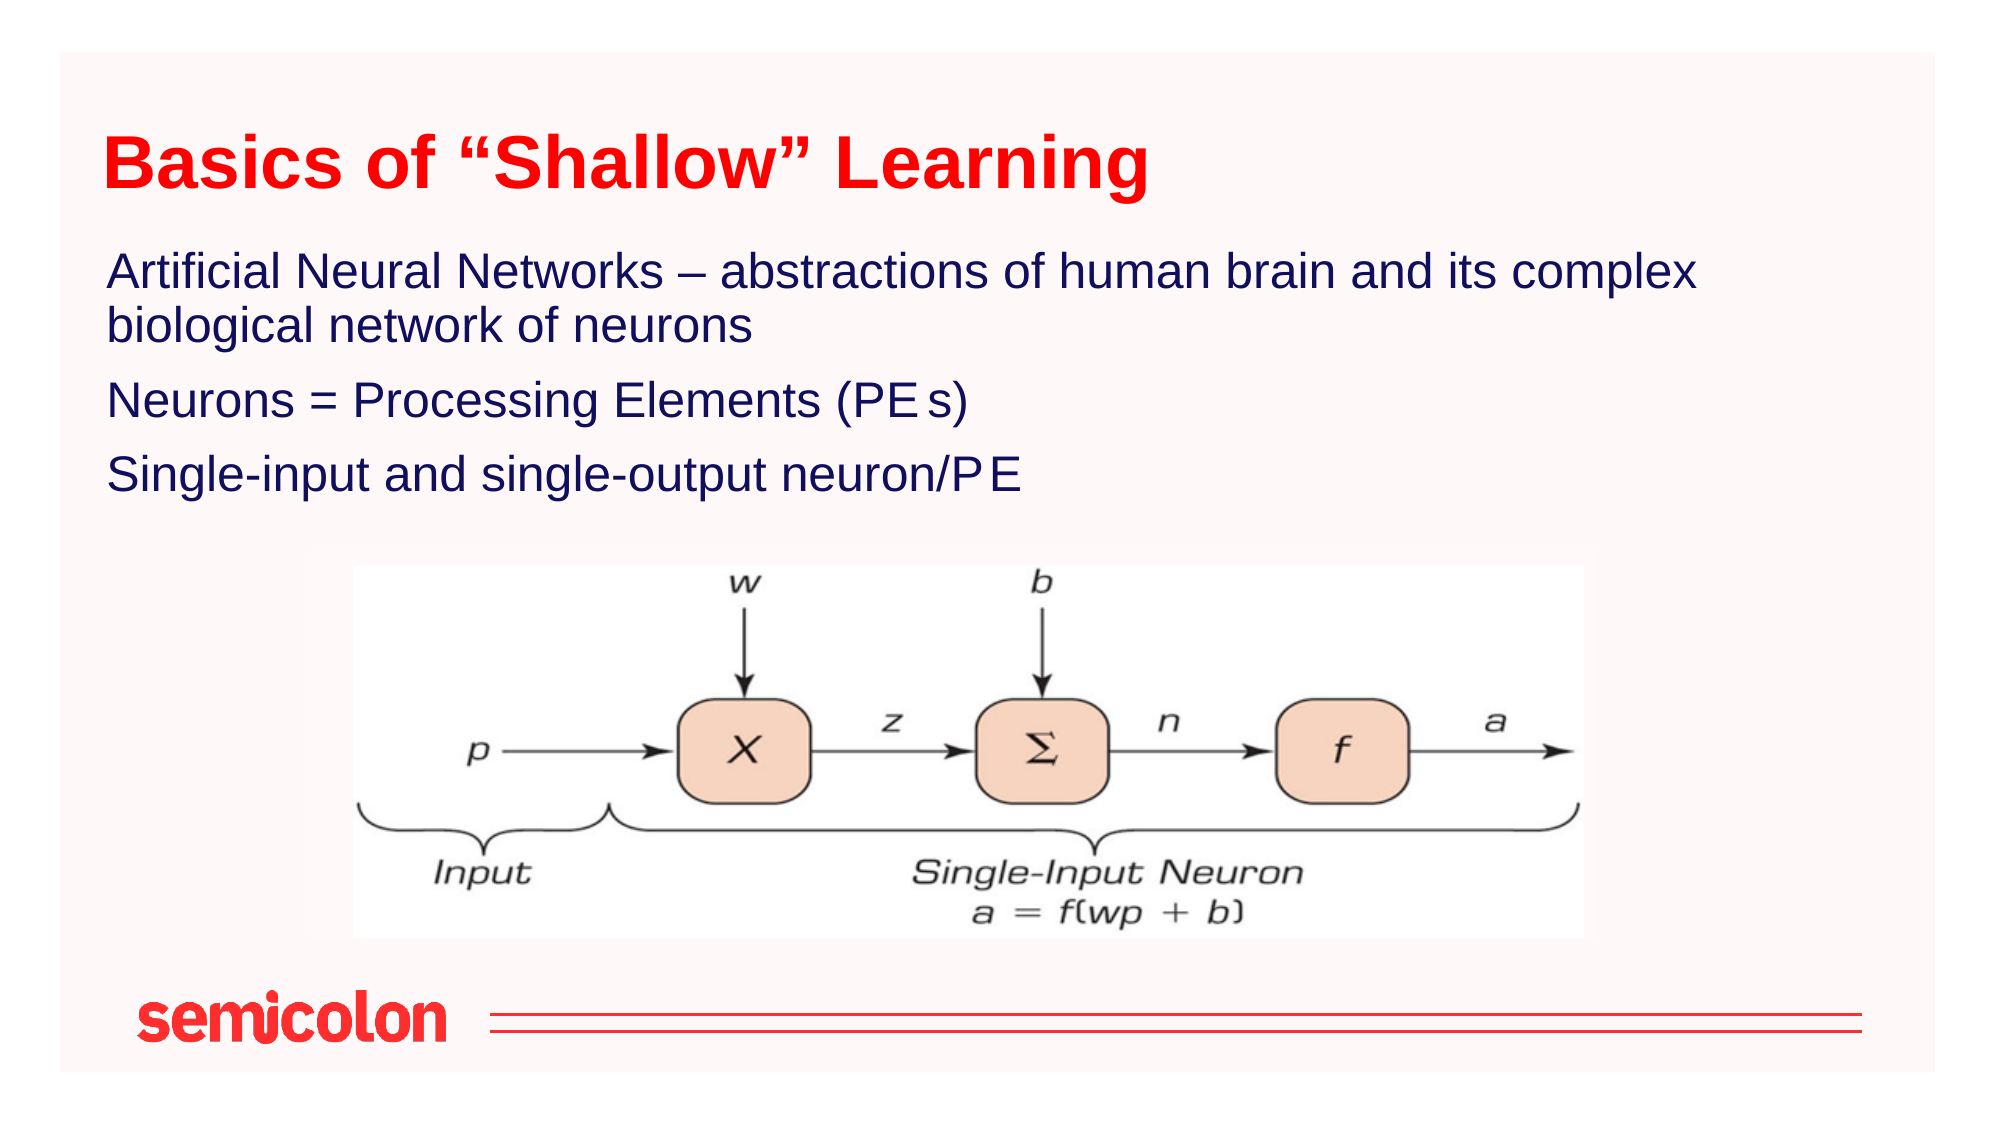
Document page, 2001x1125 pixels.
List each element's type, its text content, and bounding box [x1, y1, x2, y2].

list Artificial Neural Networks – abstractions of human brain and its complex biological network of neurons Neurons = Processing Elements (P E s) Single-input and single-output neuron/P E [91, 237, 1817, 891]
picture [311, 551, 1597, 940]
title Basics of “Shallow” Learning [87, 62, 1813, 266]
picture [137, 990, 446, 1044]
